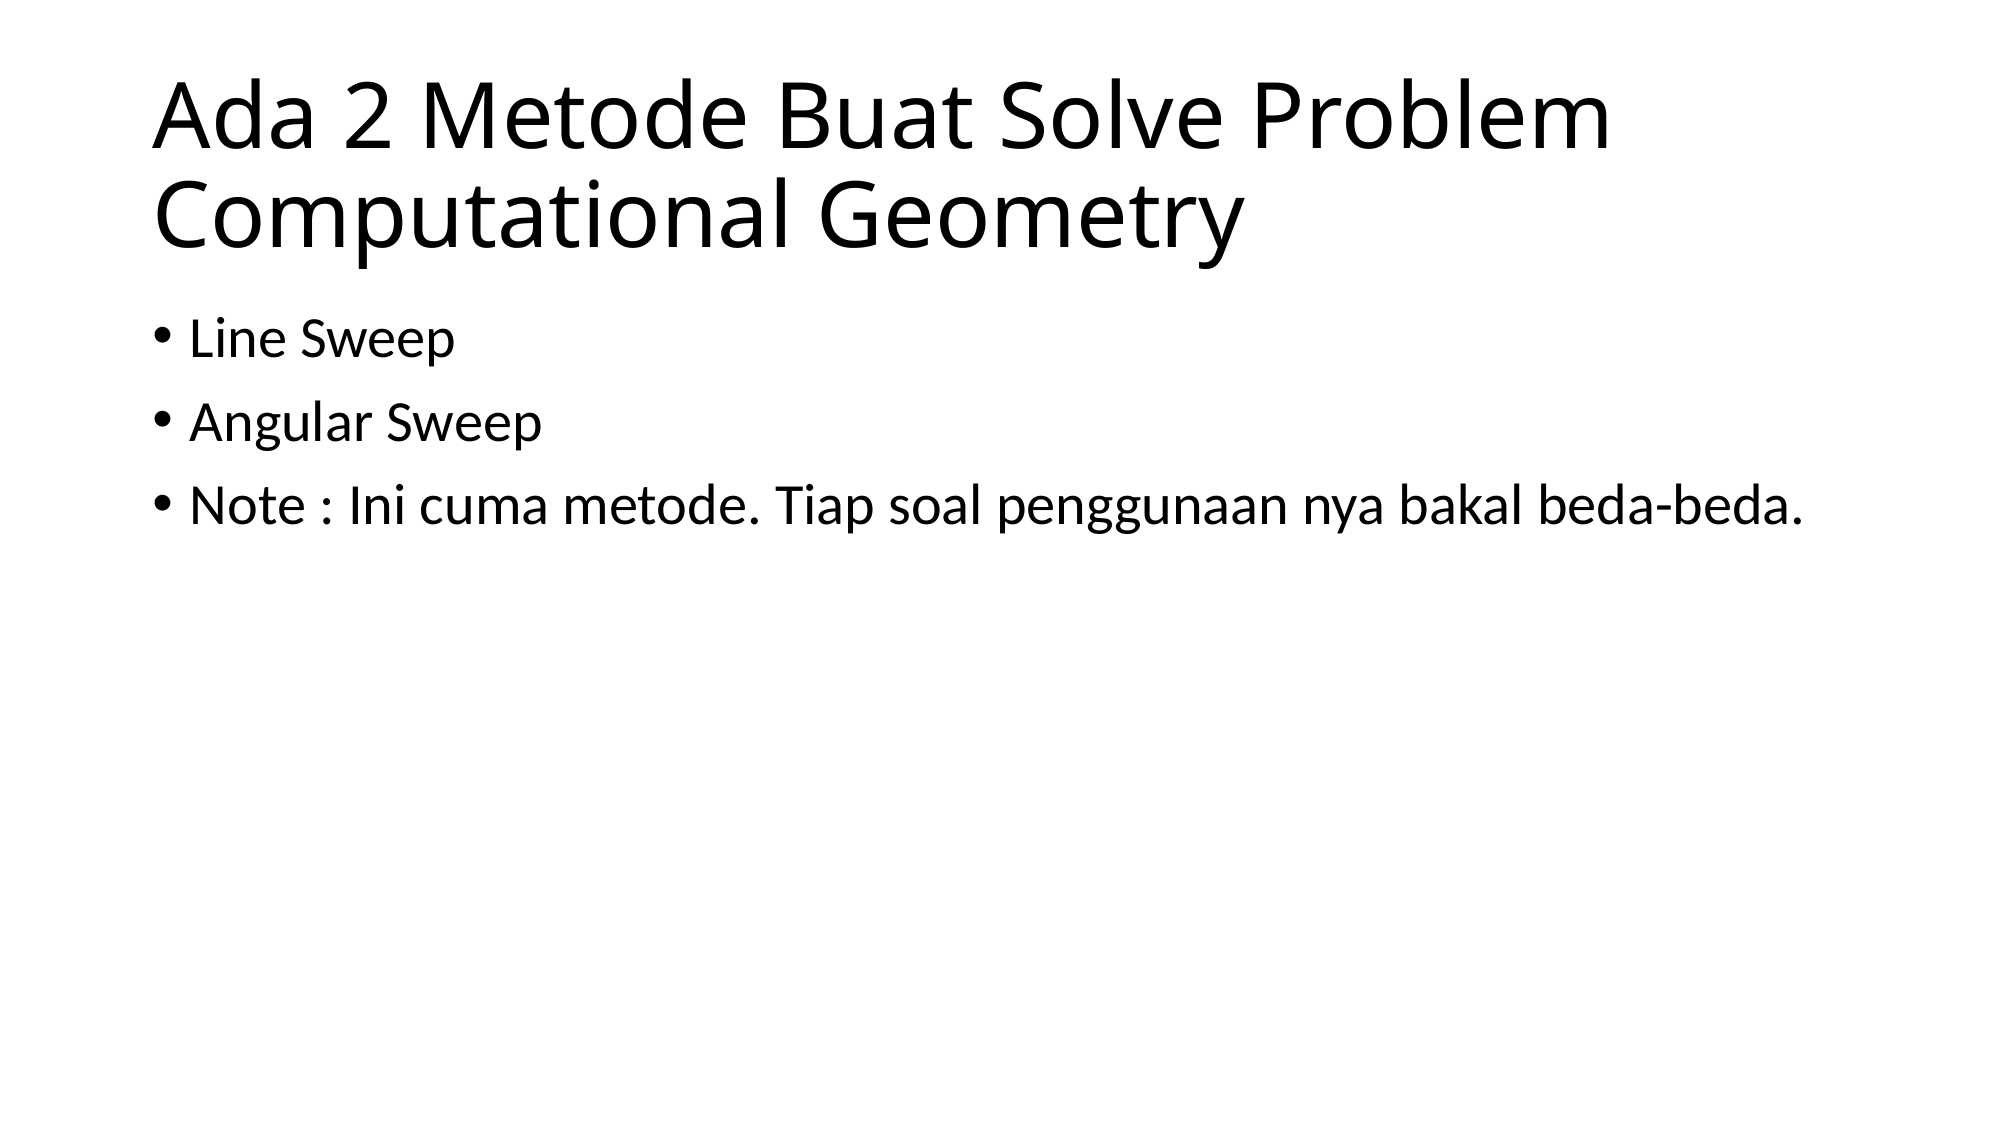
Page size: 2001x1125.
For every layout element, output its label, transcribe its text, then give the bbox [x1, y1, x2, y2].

list Line Sweep Angular Sweep Note : Ini cuma metode. Tiap soal penggunaan nya bakal beda-beda. [137, 299, 1863, 1014]
title Ada 2 Metode Buat Solve Problem Computational Geometry [137, 59, 1863, 278]
